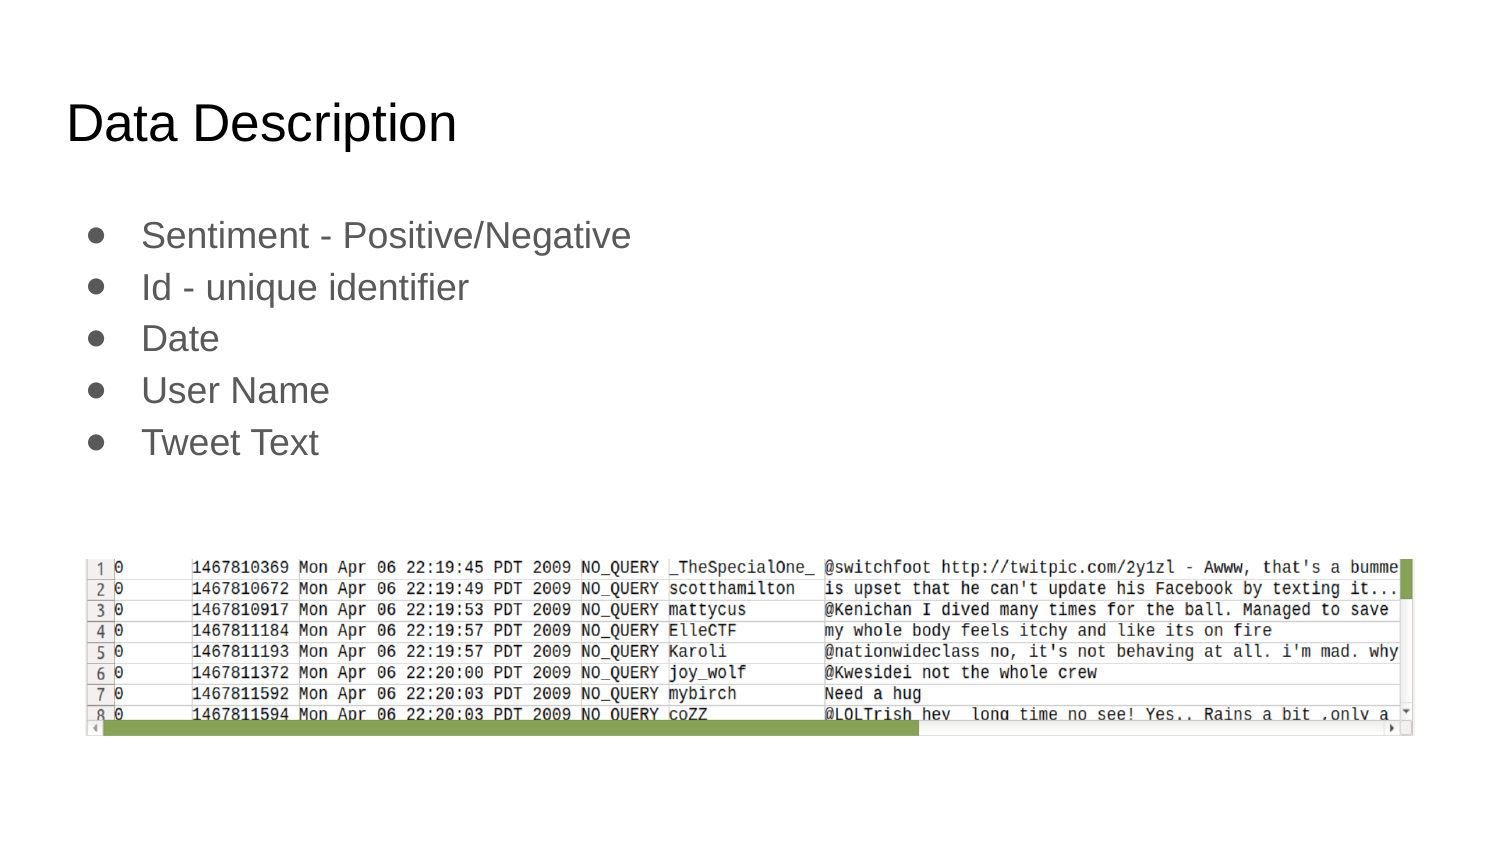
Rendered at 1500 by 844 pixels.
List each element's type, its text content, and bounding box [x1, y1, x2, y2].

list Sentiment - Positive/Negative Id - unique identifier Date User Name Tweet Text [51, 189, 1449, 750]
picture [85, 558, 1415, 736]
title Data Description [51, 72, 1449, 167]
